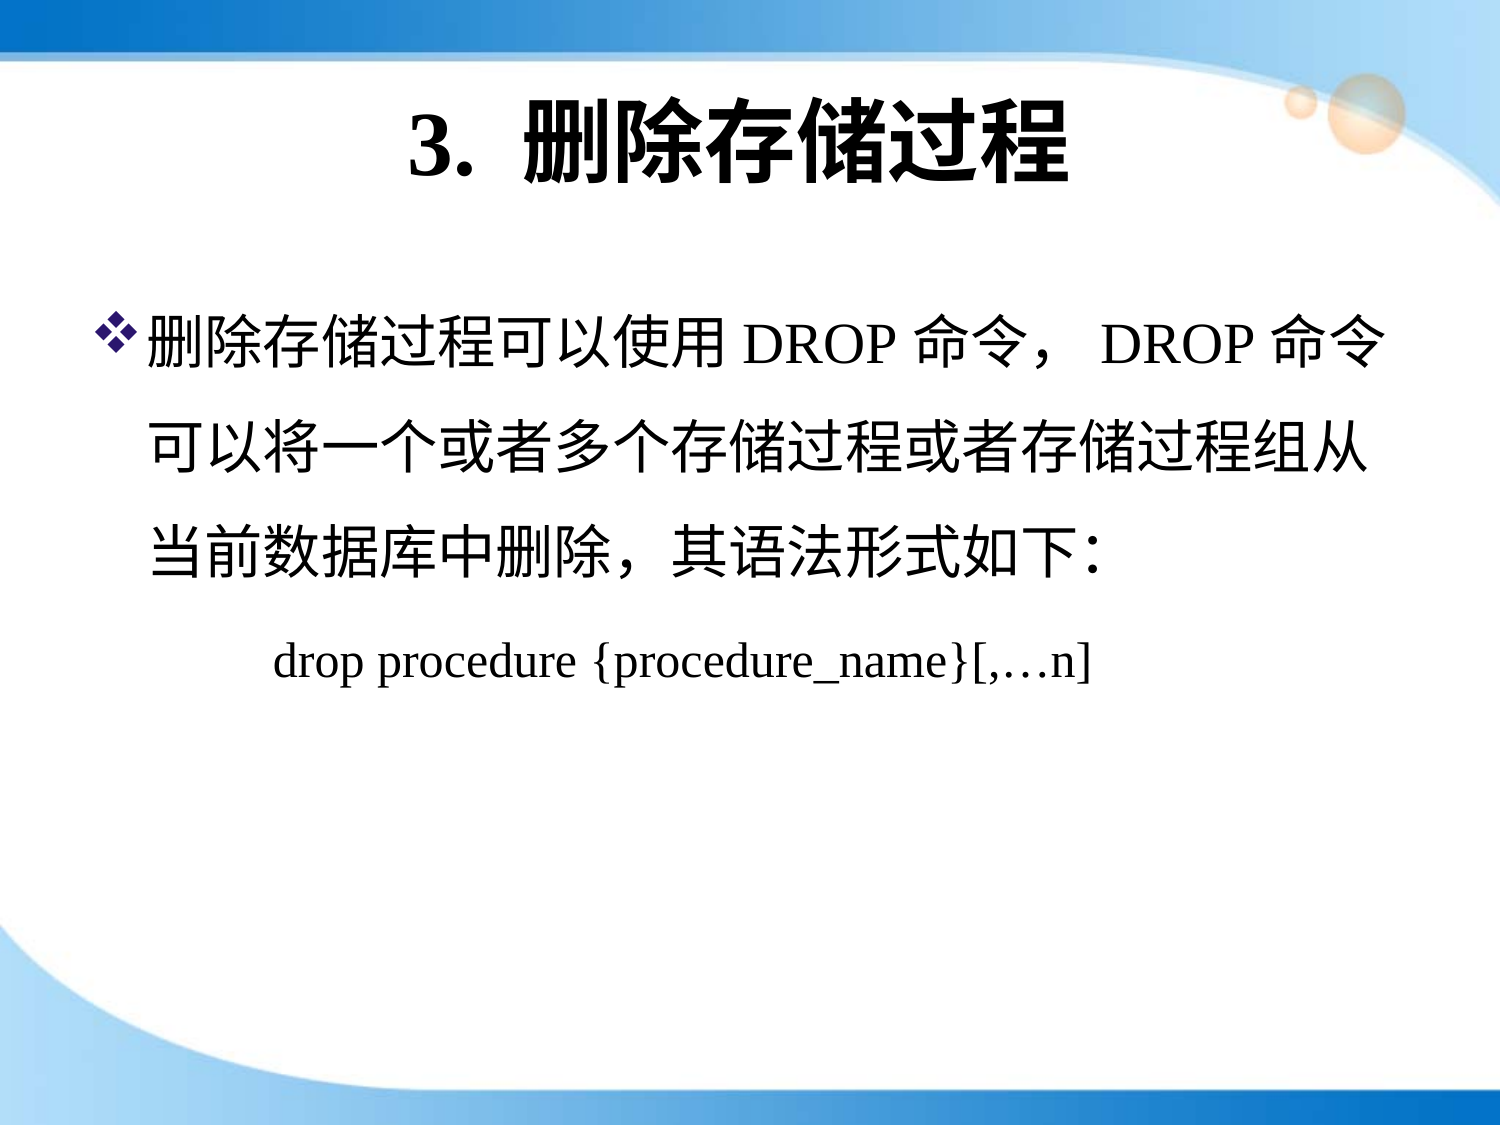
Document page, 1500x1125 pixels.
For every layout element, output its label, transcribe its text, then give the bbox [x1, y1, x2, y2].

picture [0, 0, 1500, 1125]
list 删除存储过程可以使用DROP命令，DROP命令可以将一个或者多个存储过程或者存储过程组从当前数据库中删除，其语法形式如下： [74, 262, 1426, 1006]
text_box drop procedure {procedure_name}[,…n] [183, 619, 1332, 695]
title 3. 删除存储过程 [75, 45, 1425, 233]
